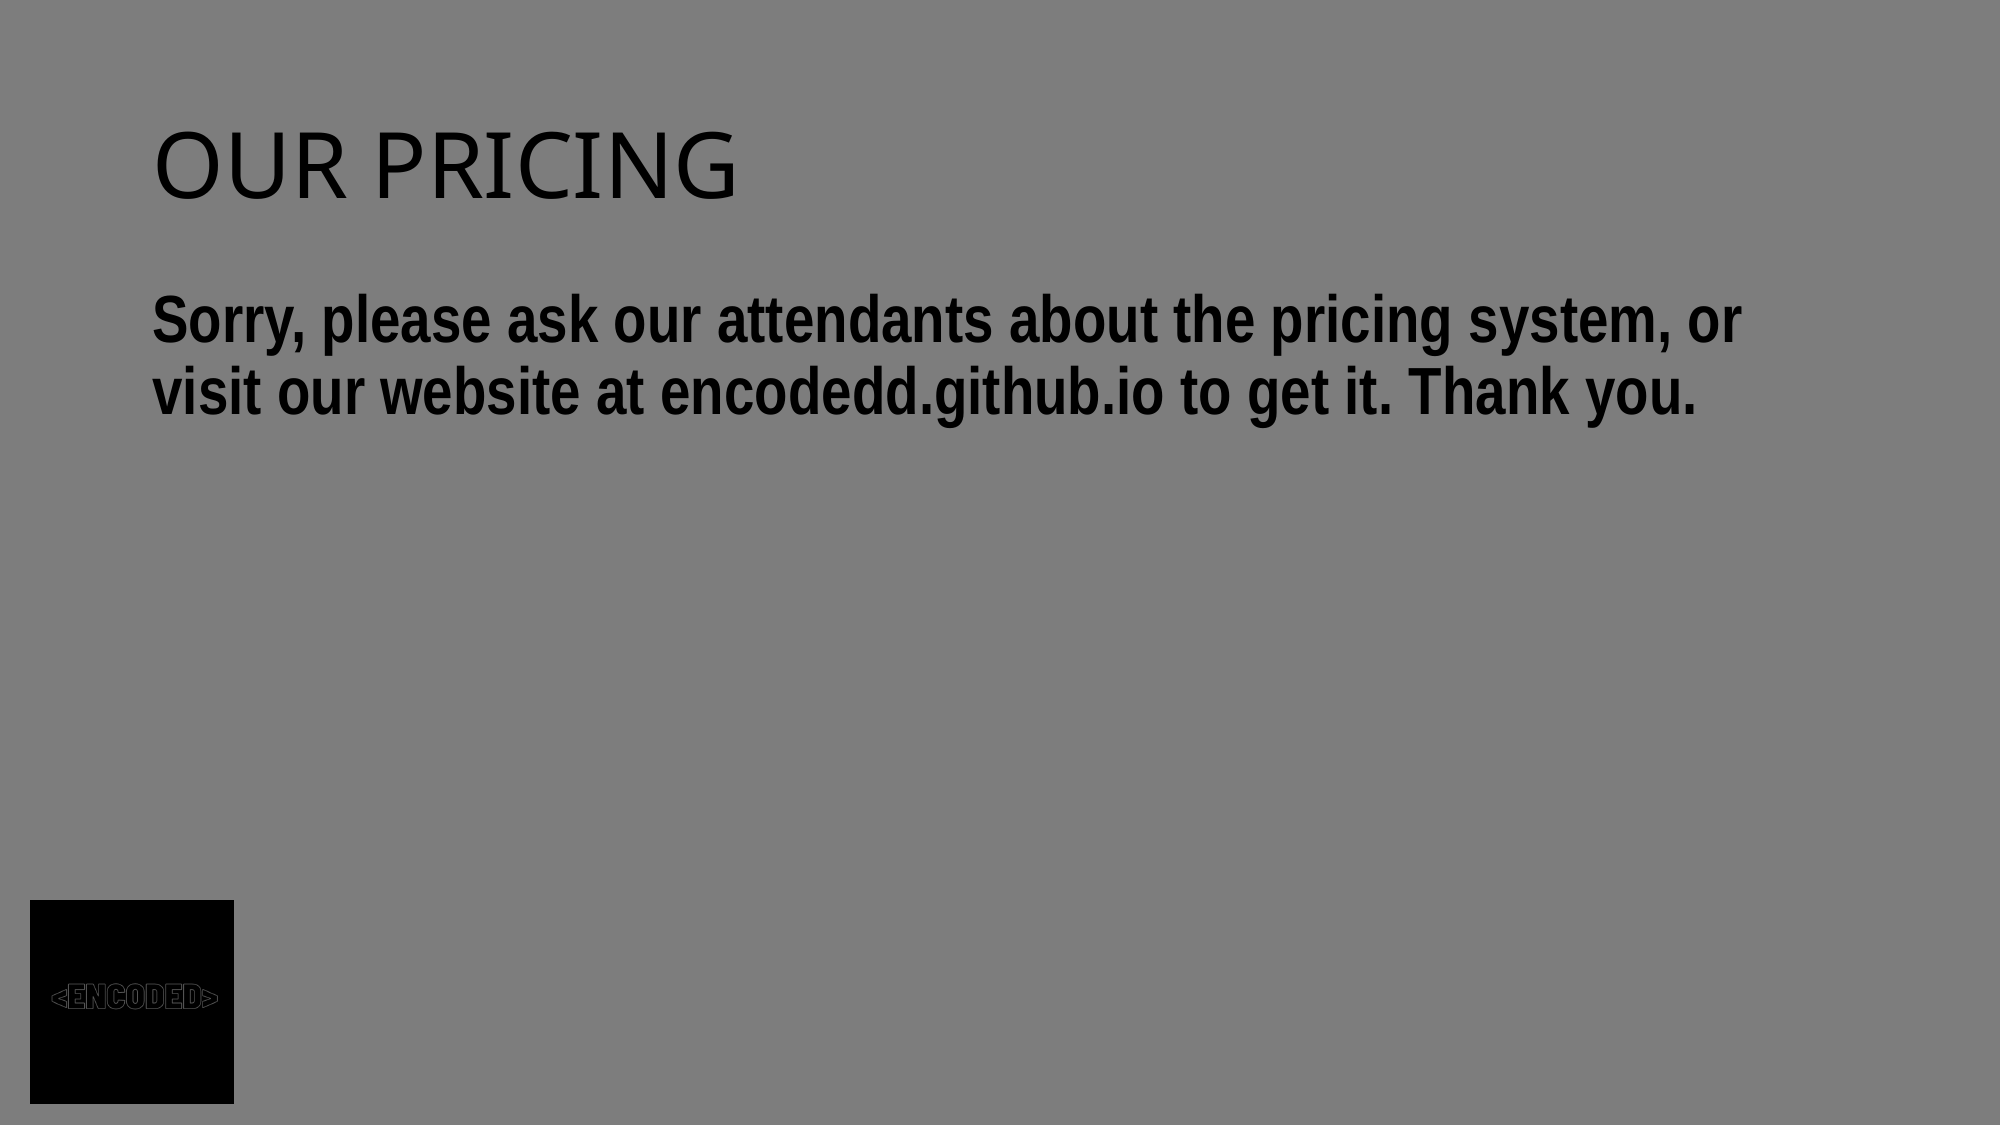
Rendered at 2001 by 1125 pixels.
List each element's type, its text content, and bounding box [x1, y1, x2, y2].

picture [29, 900, 234, 1104]
title OUR PRICING [137, 59, 1863, 277]
list Sorry, please ask our attendants about the pricing system, or visit our website at encodedd.github.io to get it. Thank you. [137, 277, 1863, 992]
